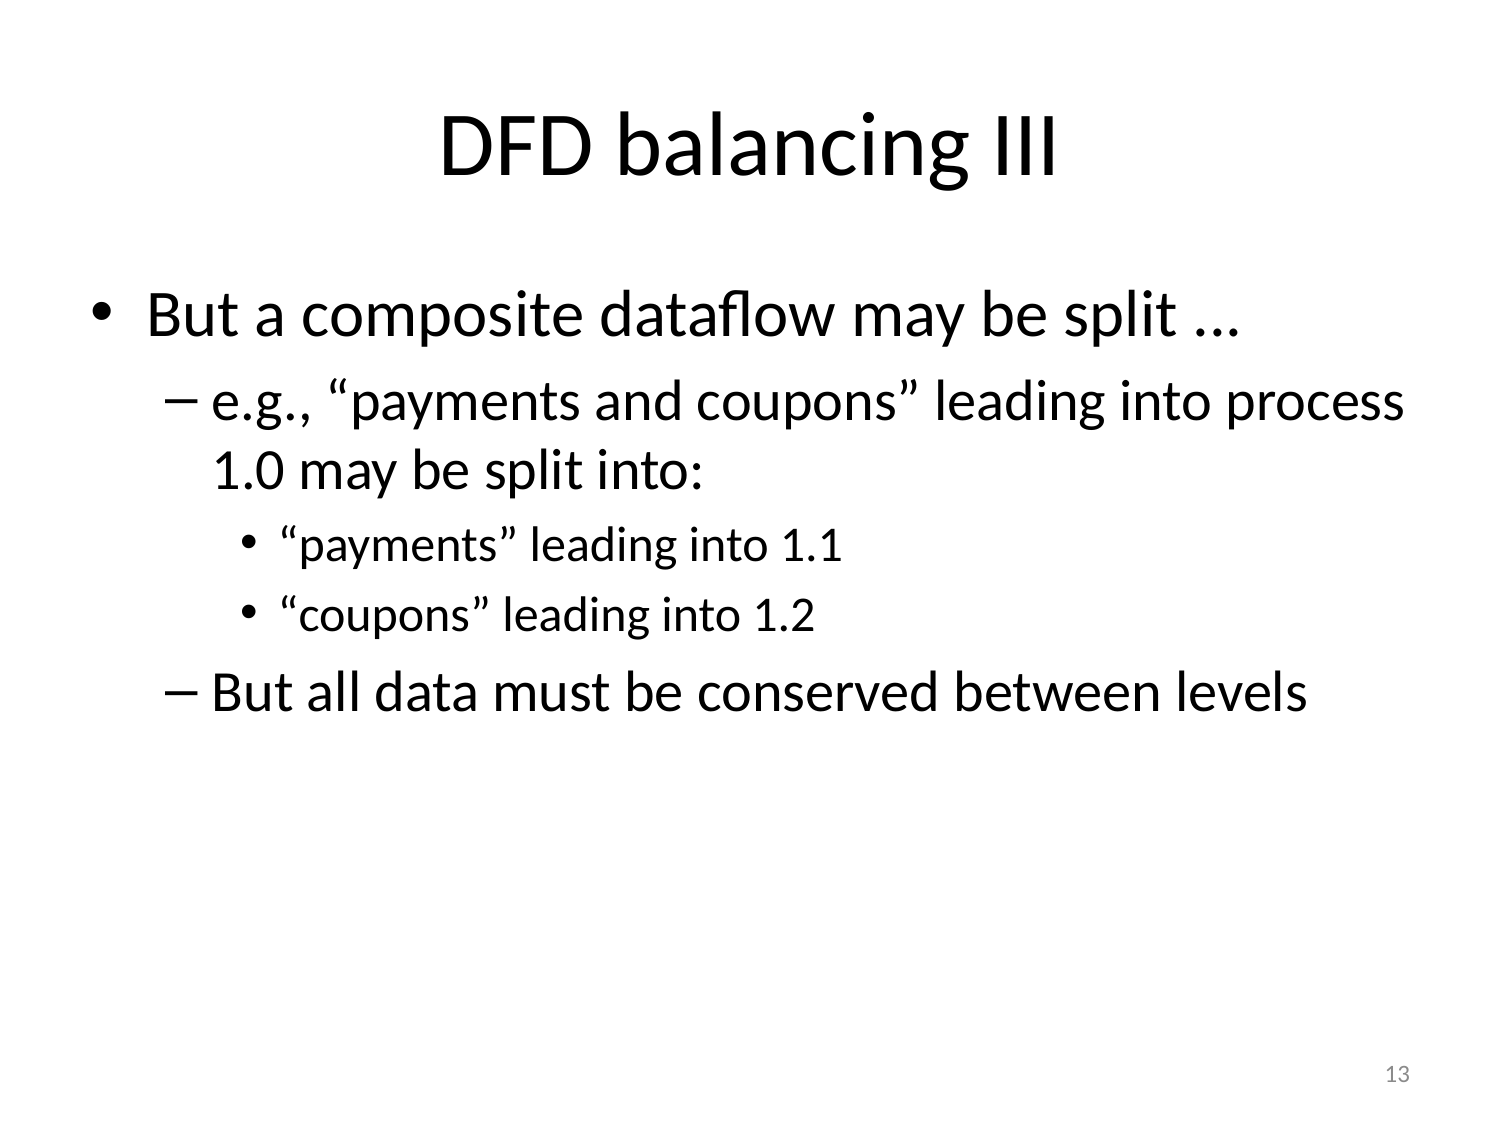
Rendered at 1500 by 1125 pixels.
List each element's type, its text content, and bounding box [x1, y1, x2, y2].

title DFD balancing III [75, 45, 1425, 233]
list But a composite dataflow may be split ... e.g., “payments and coupons” leading into process 1.0 may be split into: “payments” leading into 1.1 “coupons” leading into 1.2 But all data must be conserved between levels [75, 262, 1425, 1005]
slide_number 13 [1074, 1042, 1425, 1103]
